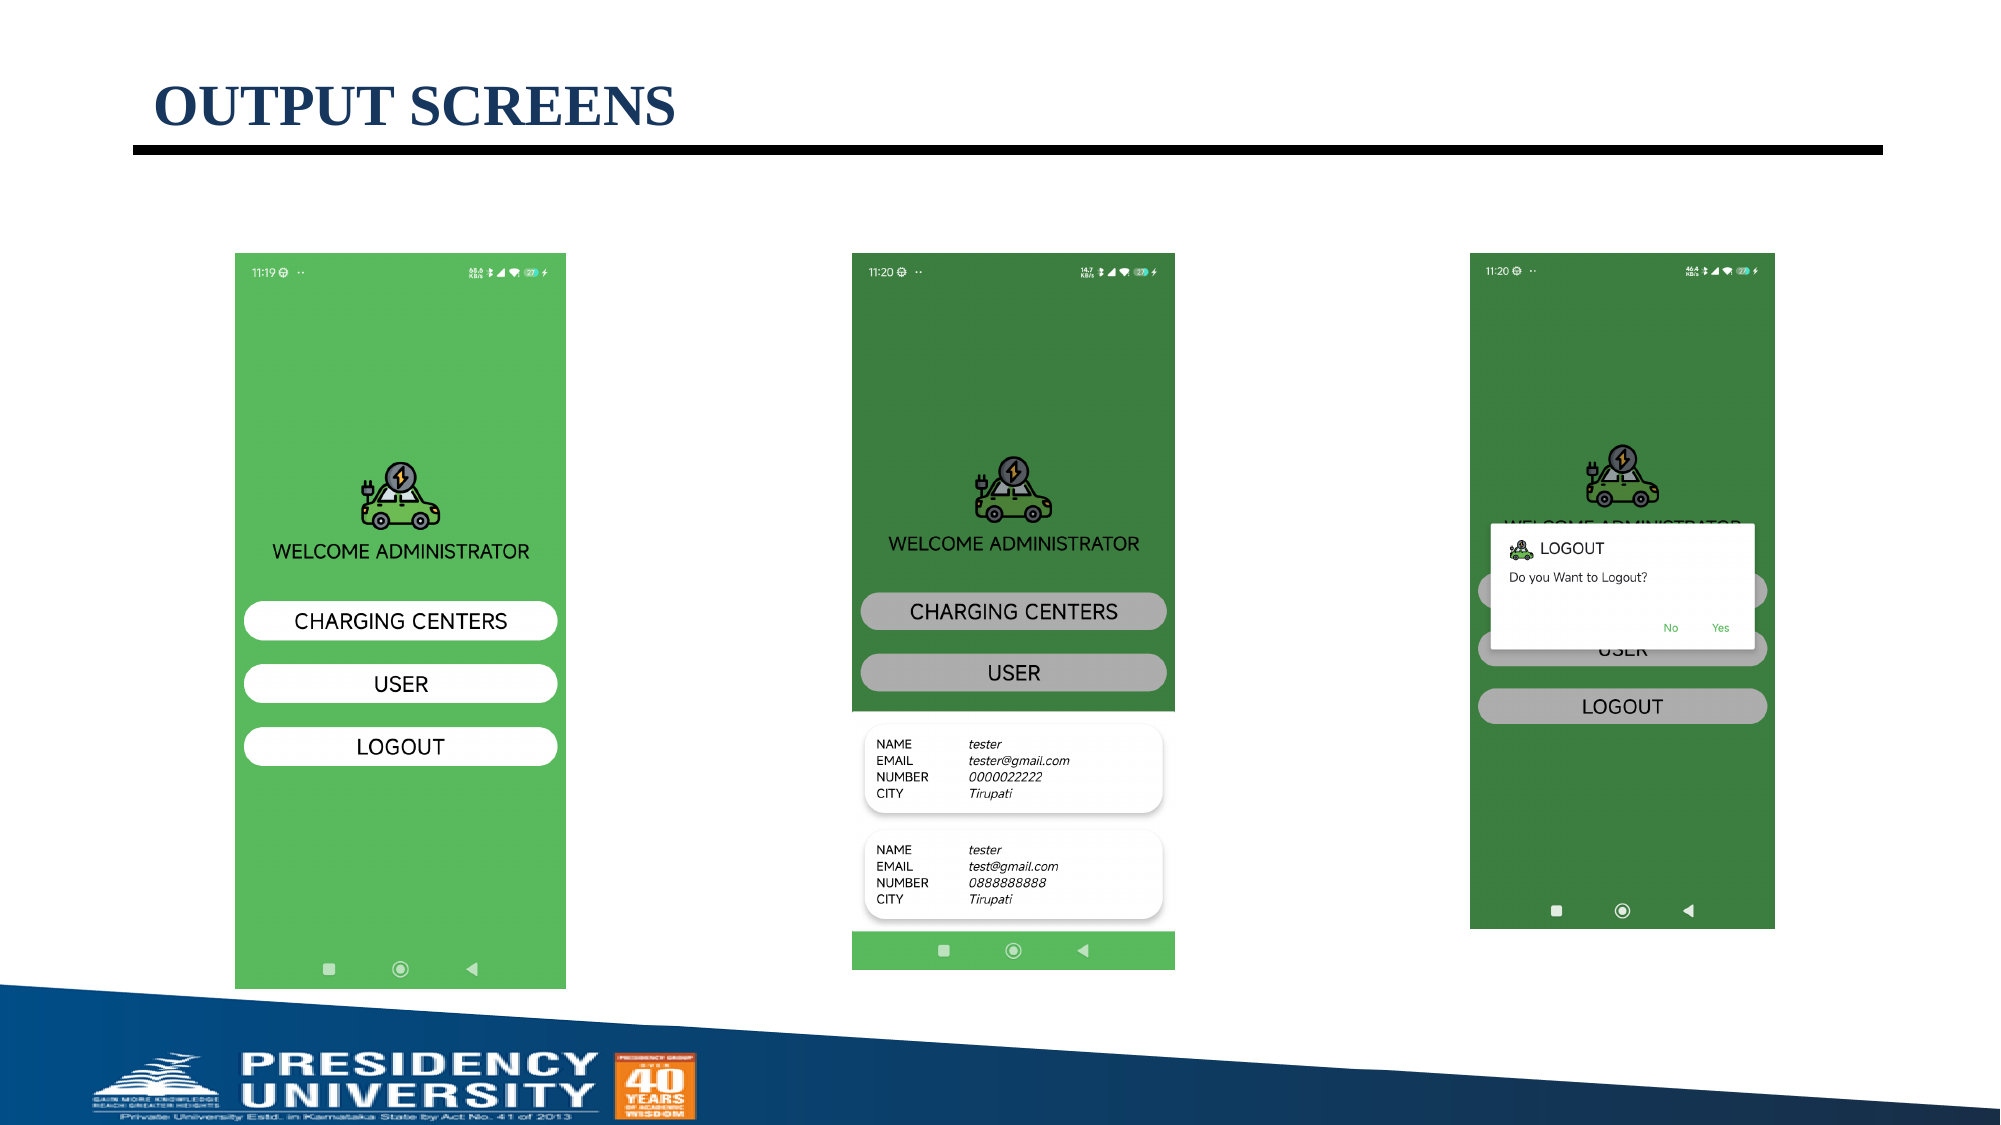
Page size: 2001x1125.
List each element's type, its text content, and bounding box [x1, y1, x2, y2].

title OUTPUT SCREENS [138, 96, 1889, 177]
picture [851, 253, 1175, 971]
picture [1470, 253, 1775, 929]
picture [0, 253, 2000, 1125]
